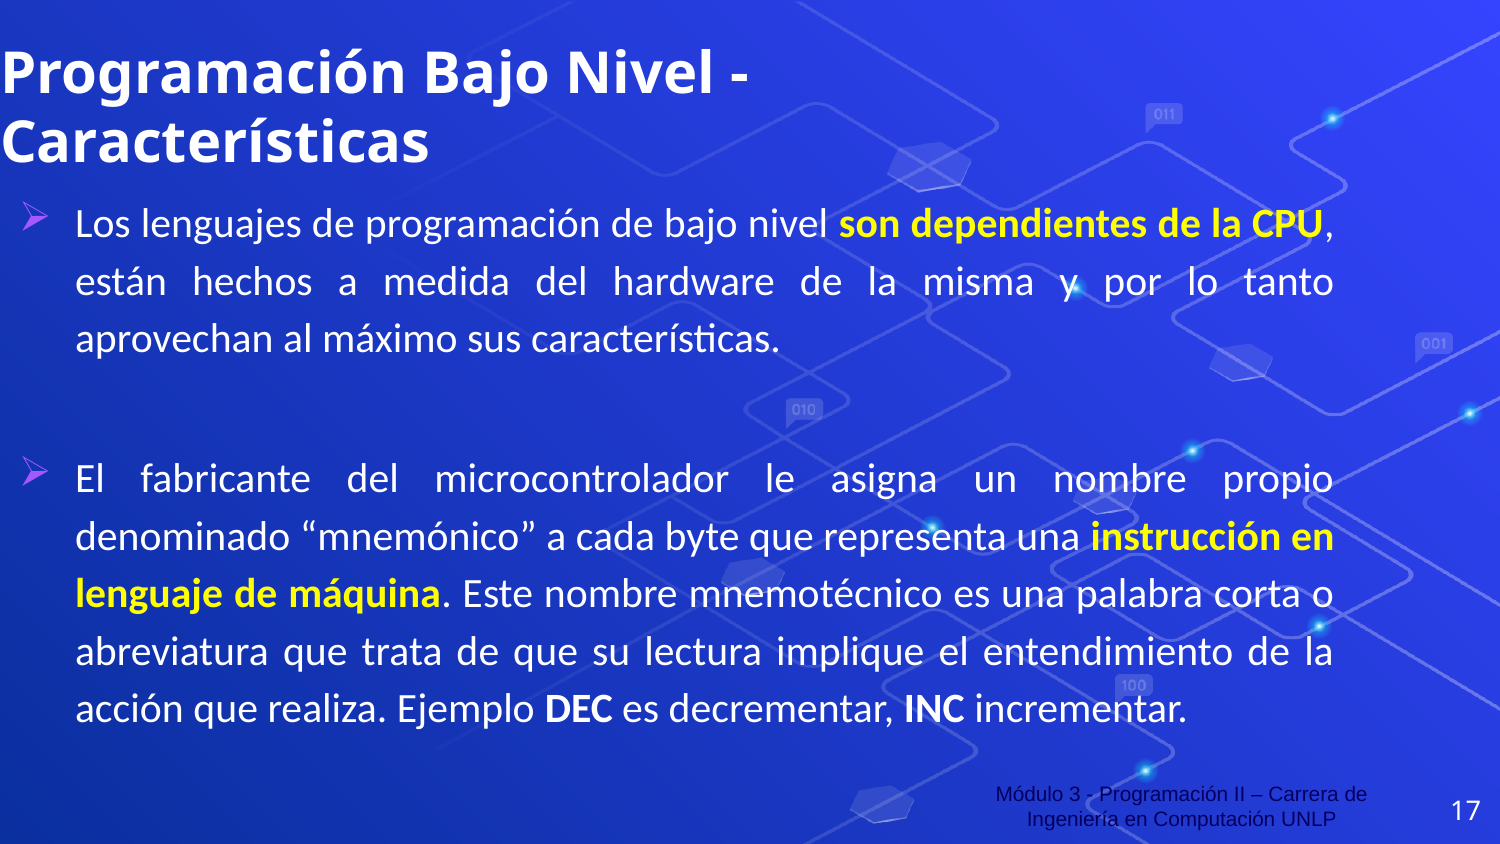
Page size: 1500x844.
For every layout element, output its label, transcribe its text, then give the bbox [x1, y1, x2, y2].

picture [0, 0, 1500, 844]
title Programación Bajo Nivel - Características [0, 33, 987, 175]
list Los lenguajes de programación de bajo nivel son dependientes de la CPU, están hechos a medida del hardware de la misma y por lo tanto aprovechan al máximo sus características. El fabricante del microcontrolador le asigna un nombre propio denominado “mnemónico” a cada byte que representa una instrucción en lenguaje de máquina. Este nombre mnemotécnico es una palabra corta o abreviatura que trata de que su lectura implique el entendimiento de la acción que realiza. Ejemplo DEC es decrementar, INC incrementar. [0, 188, 1335, 780]
slide_number 17 [1391, 779, 1482, 844]
